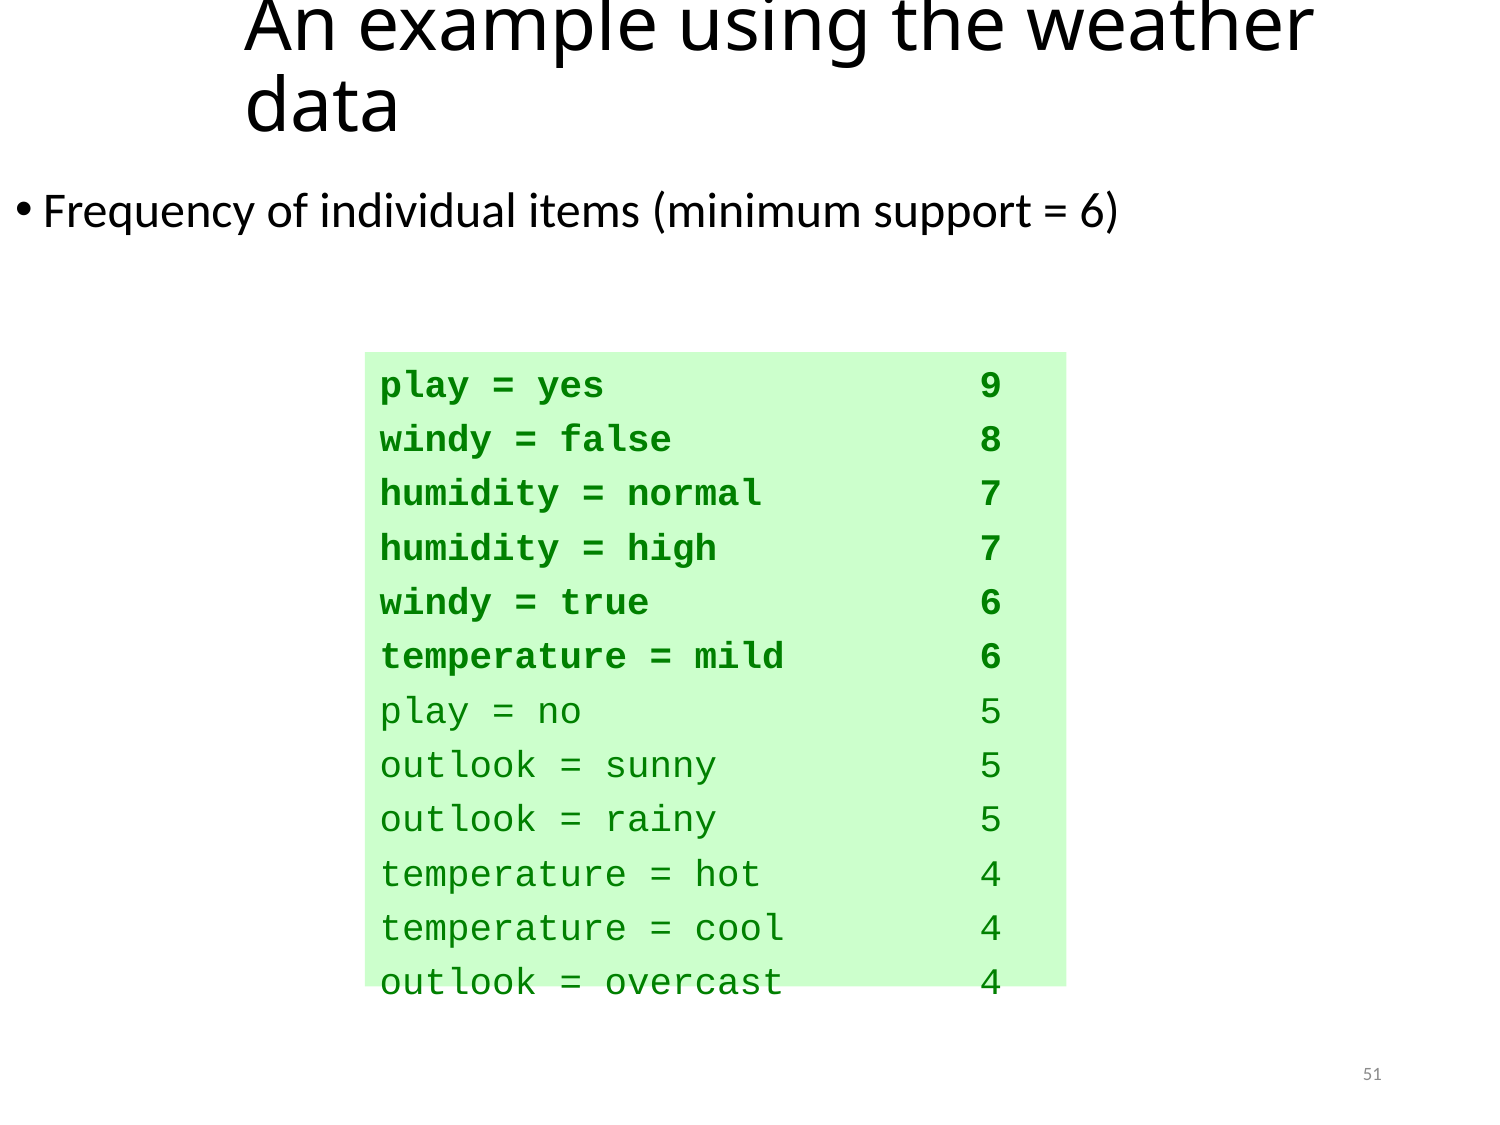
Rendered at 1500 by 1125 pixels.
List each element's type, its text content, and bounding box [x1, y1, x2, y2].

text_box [364, 351, 1067, 987]
slide_number 51 [1059, 1042, 1397, 1103]
list Frequency of individual items (minimum support = 6) [0, 177, 1350, 349]
title An example using the weather data [229, 0, 1397, 161]
